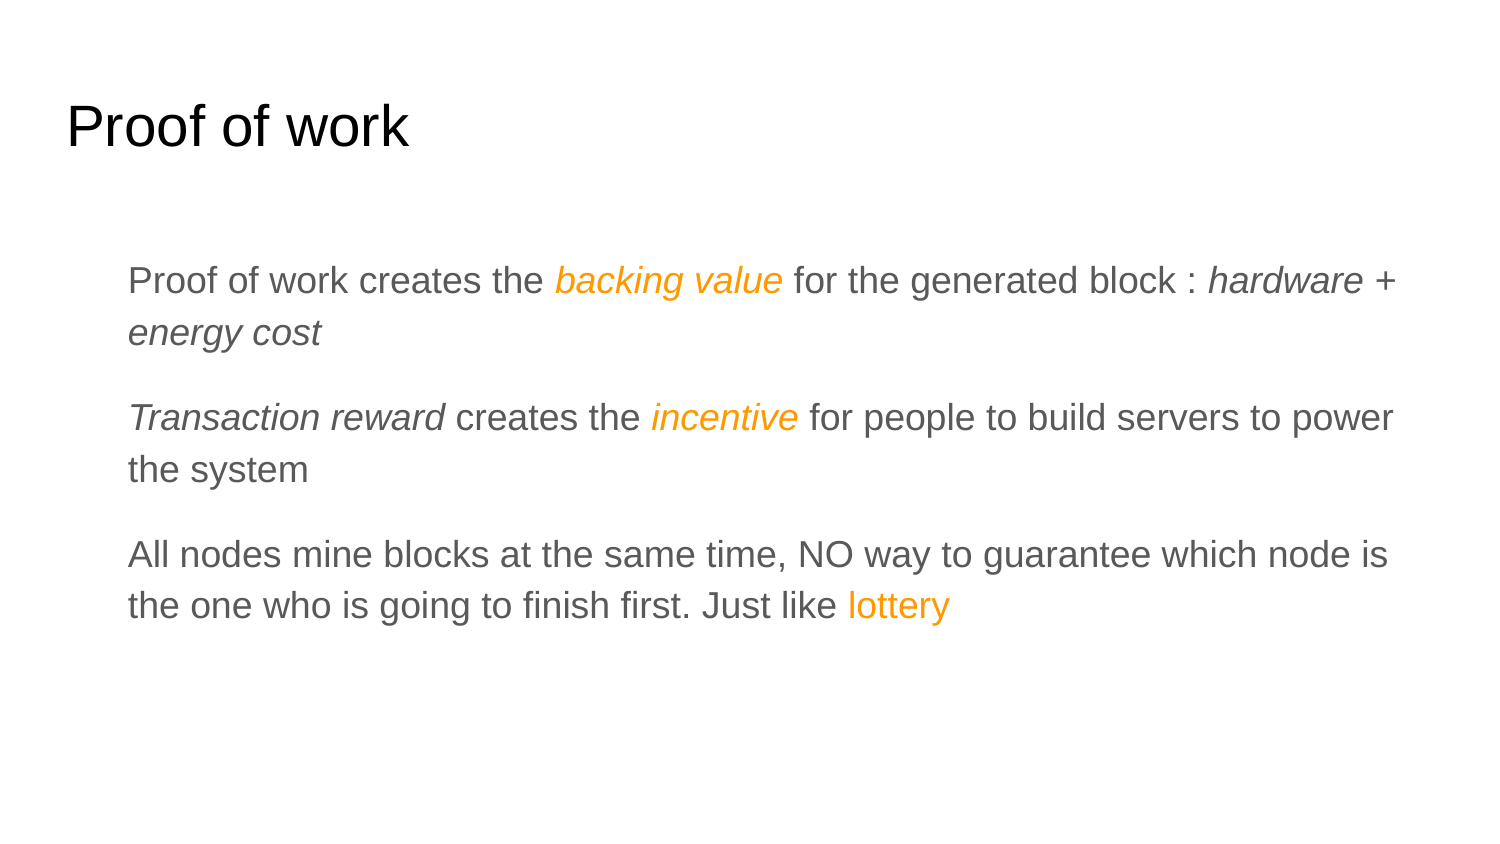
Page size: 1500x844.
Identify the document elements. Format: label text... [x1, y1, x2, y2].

title Proof of work [51, 72, 1449, 167]
list Proof of work creates the backing value for the generated block : hardware + energy cost Transaction reward creates the incentive for people to build servers to power the system All nodes mine blocks at the same time, NO way to guarantee which node is the one who is going to finish first. Just like lottery [112, 234, 1449, 712]
